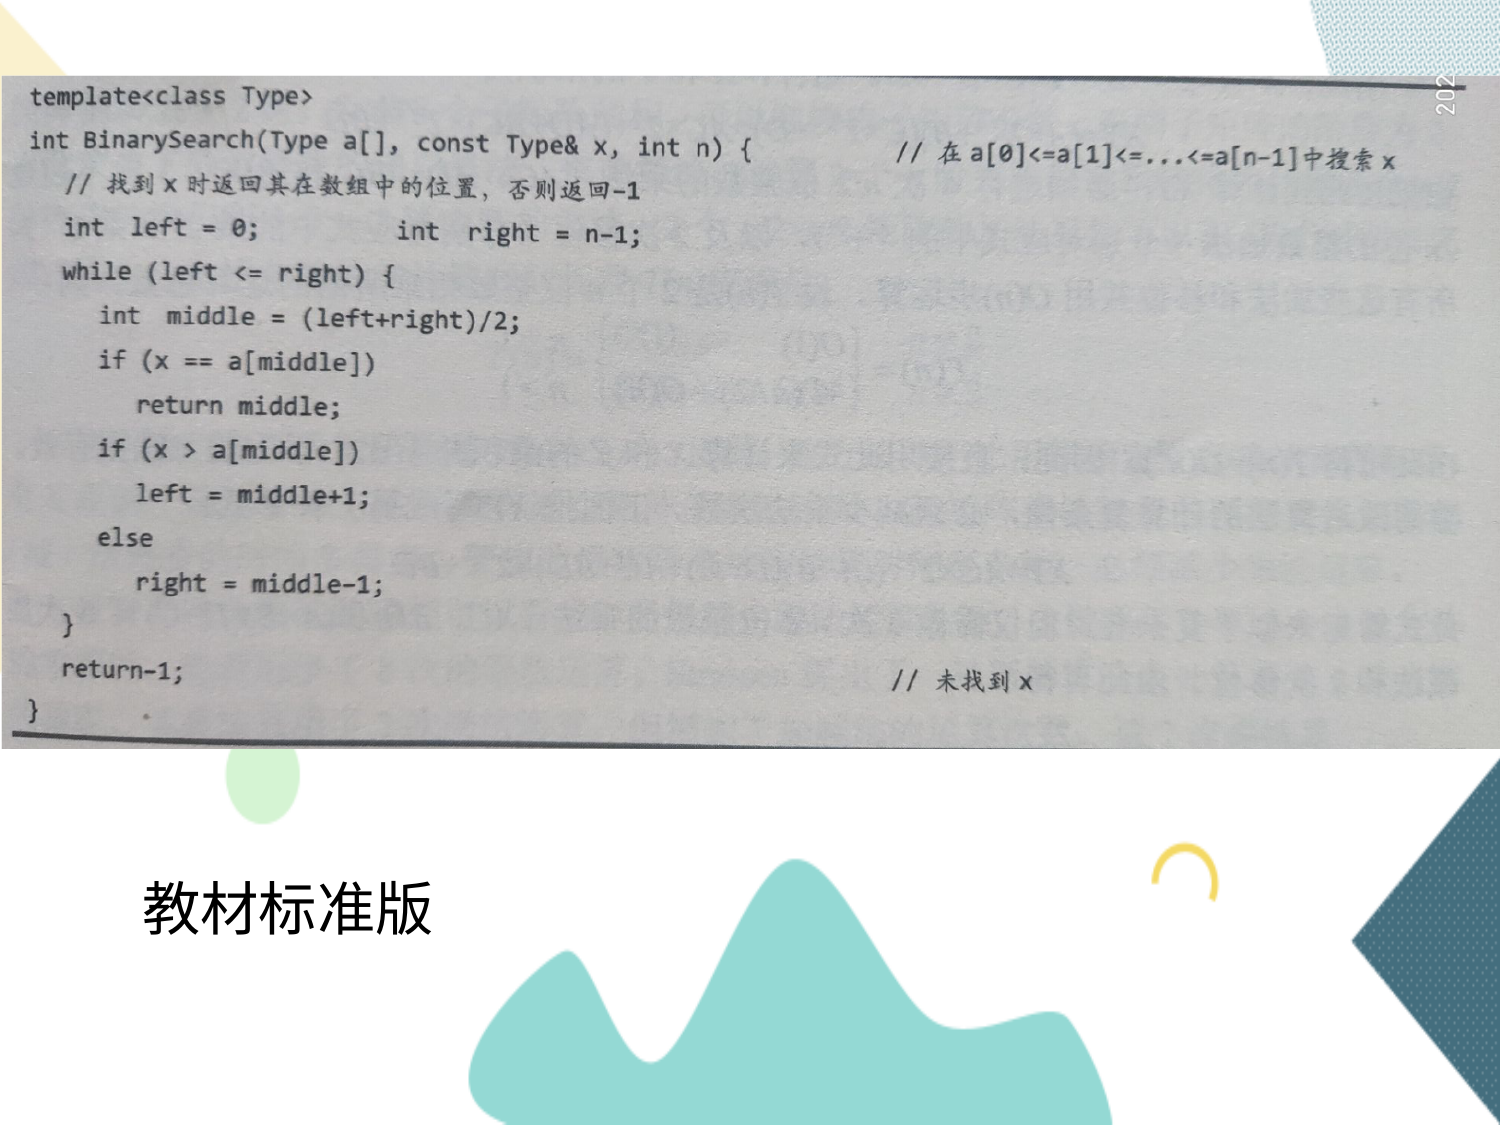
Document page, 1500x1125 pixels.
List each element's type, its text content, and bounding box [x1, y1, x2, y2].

picture [0, 0, 1500, 1125]
title 教材标准版 [1099, 800, 1365, 950]
title 教材标准版 [127, 800, 404, 950]
